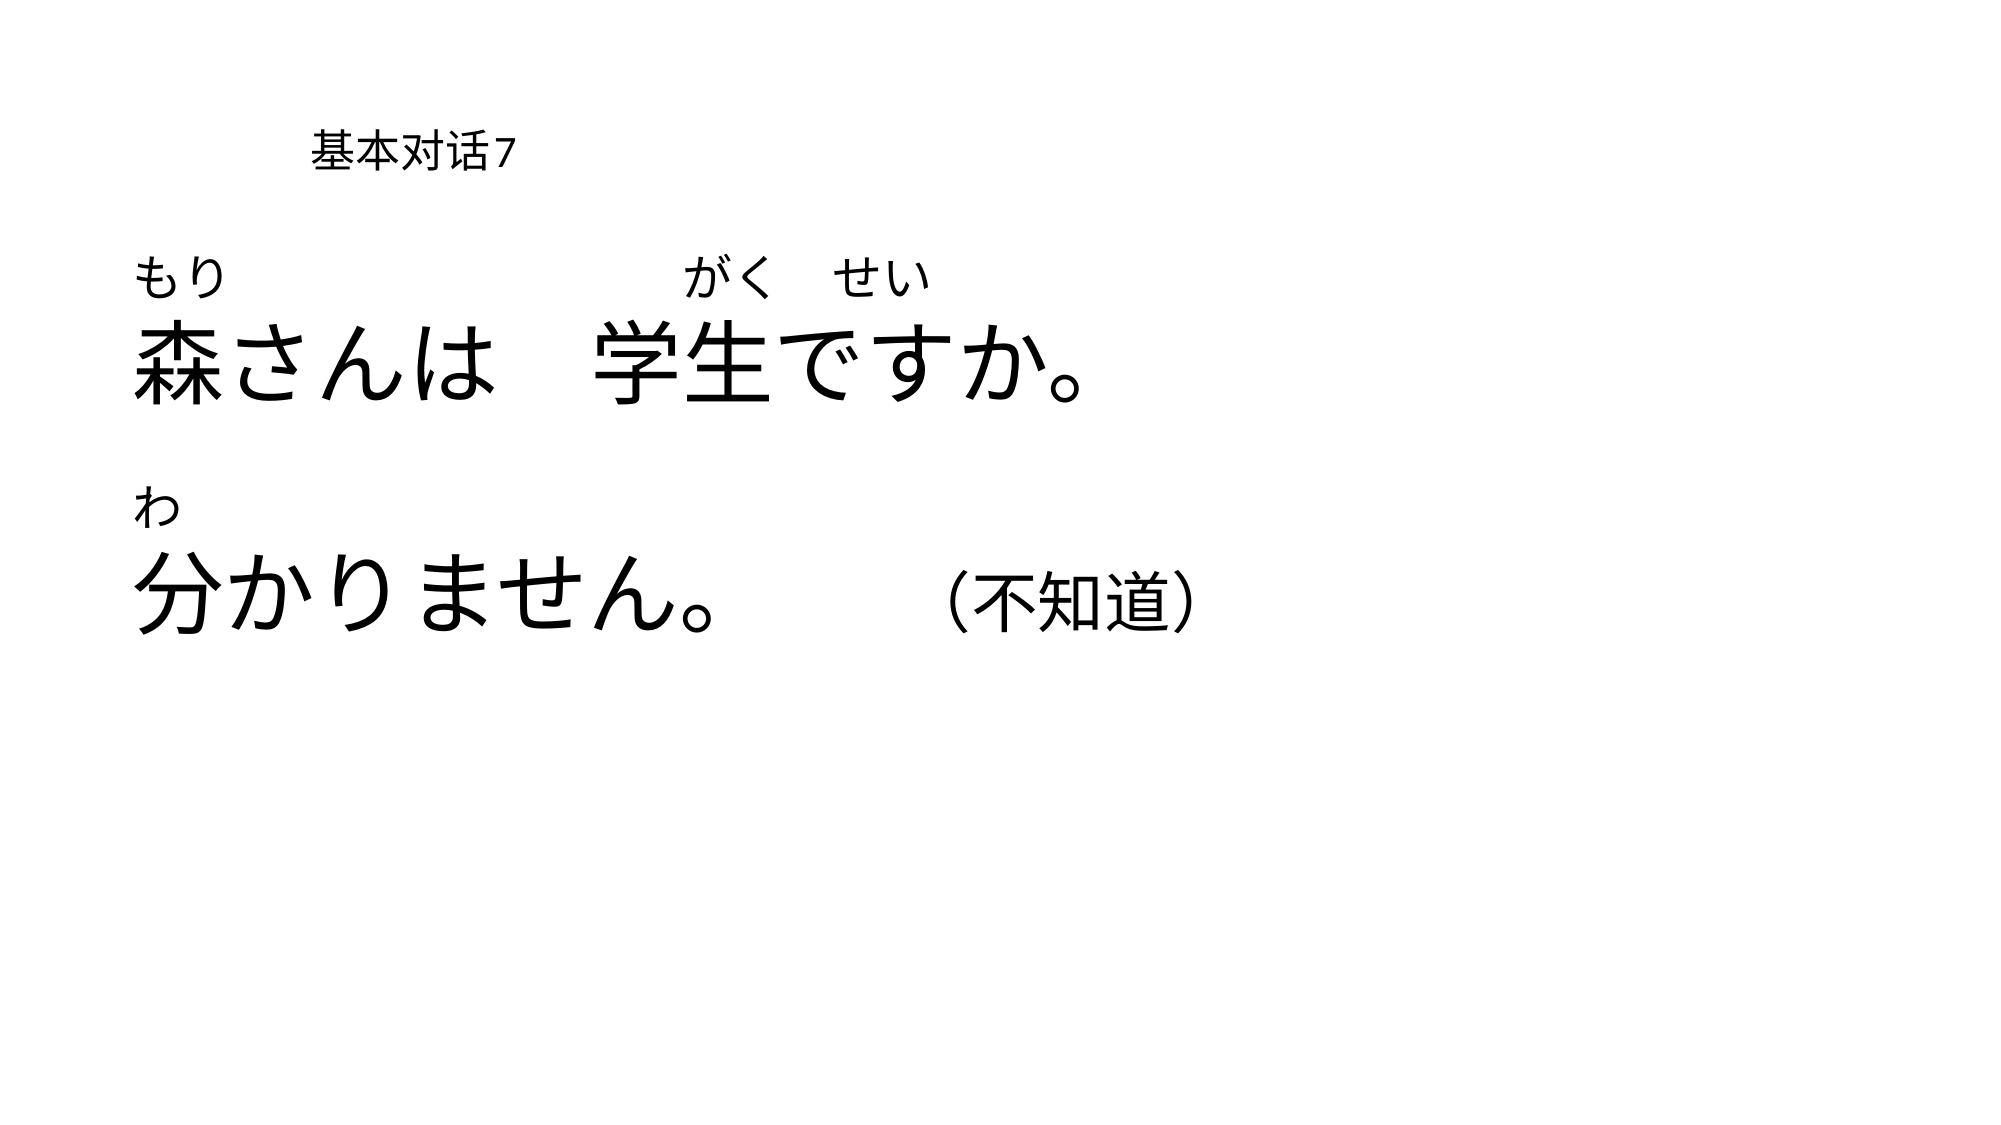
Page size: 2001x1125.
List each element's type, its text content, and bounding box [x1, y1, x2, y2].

text_box もり がく せい 森さんは 学生ですか。 わ 分かりません。 （不知道） [117, 238, 1931, 764]
title 基本对话7 [0, 120, 866, 185]
